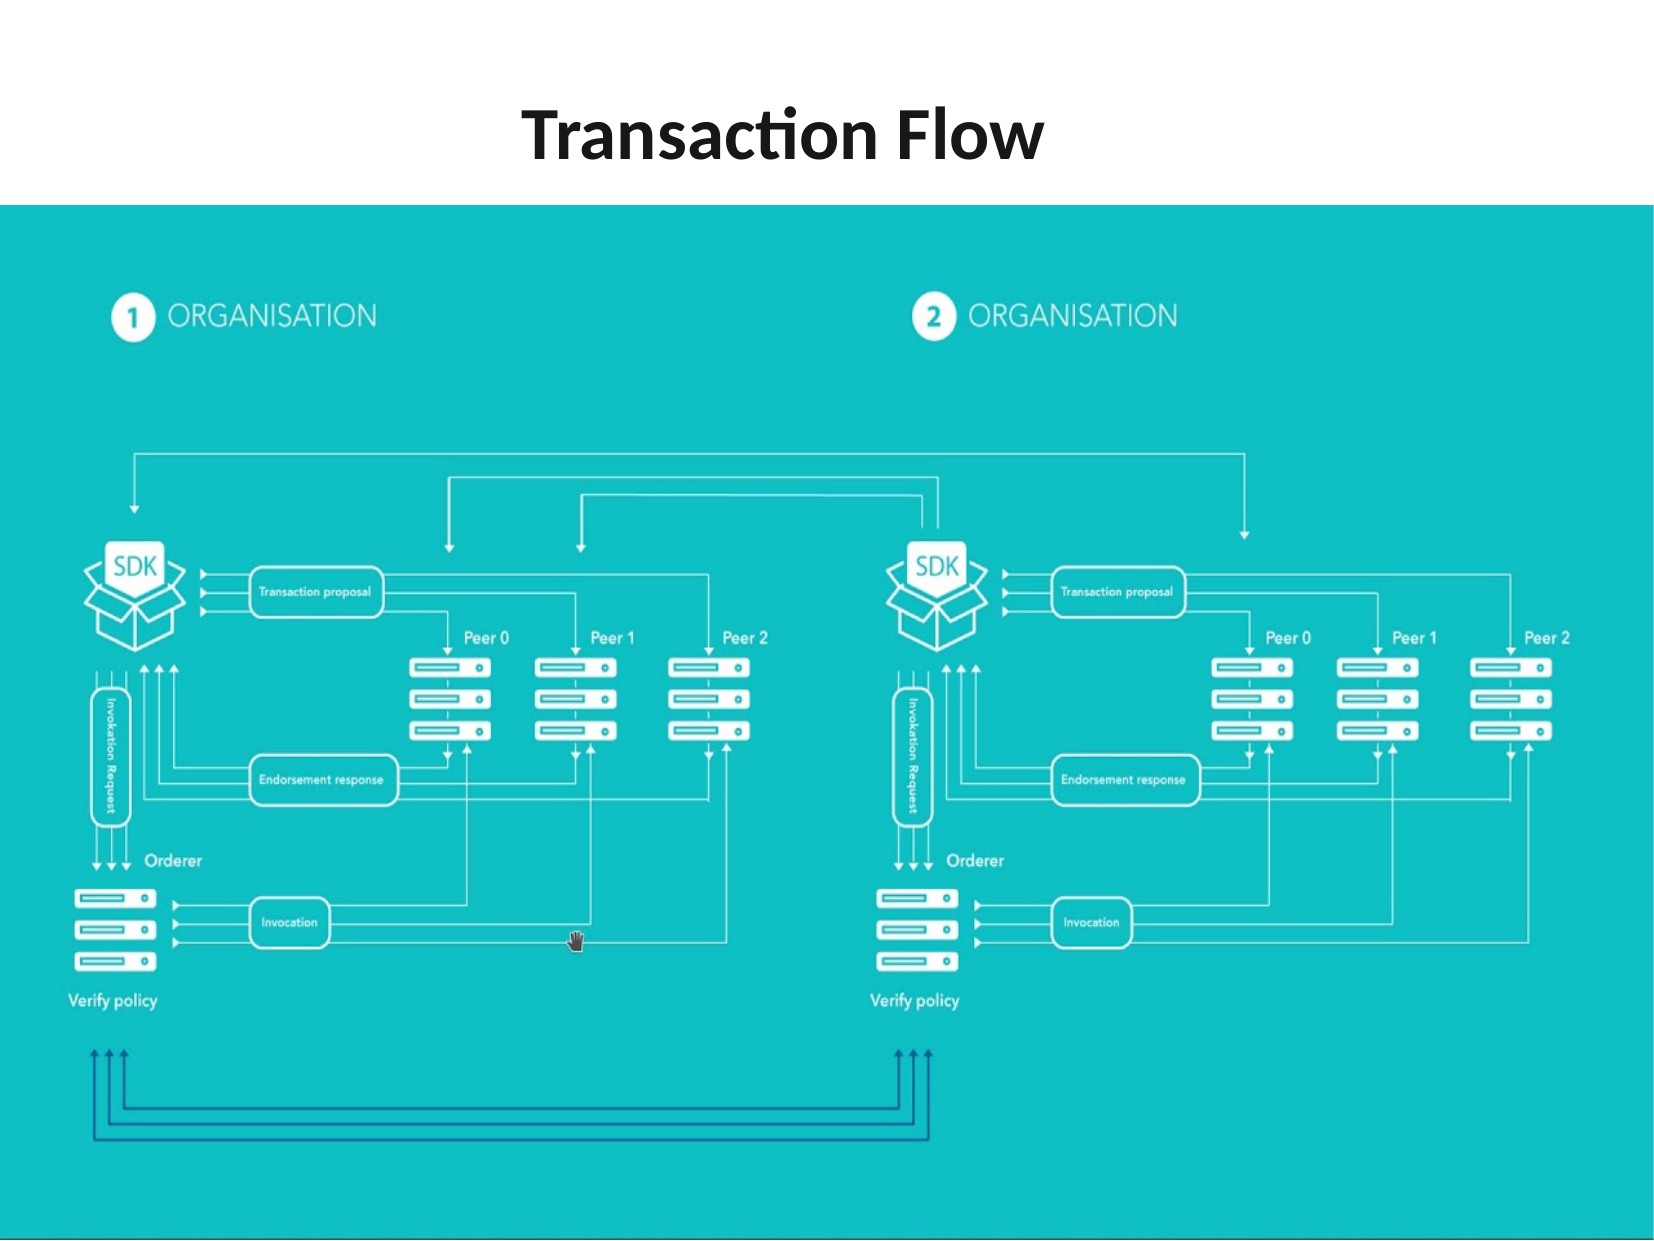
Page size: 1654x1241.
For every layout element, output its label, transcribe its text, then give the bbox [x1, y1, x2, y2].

title Transaction Flow [121, 25, 1654, 205]
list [0, 205, 1654, 1241]
